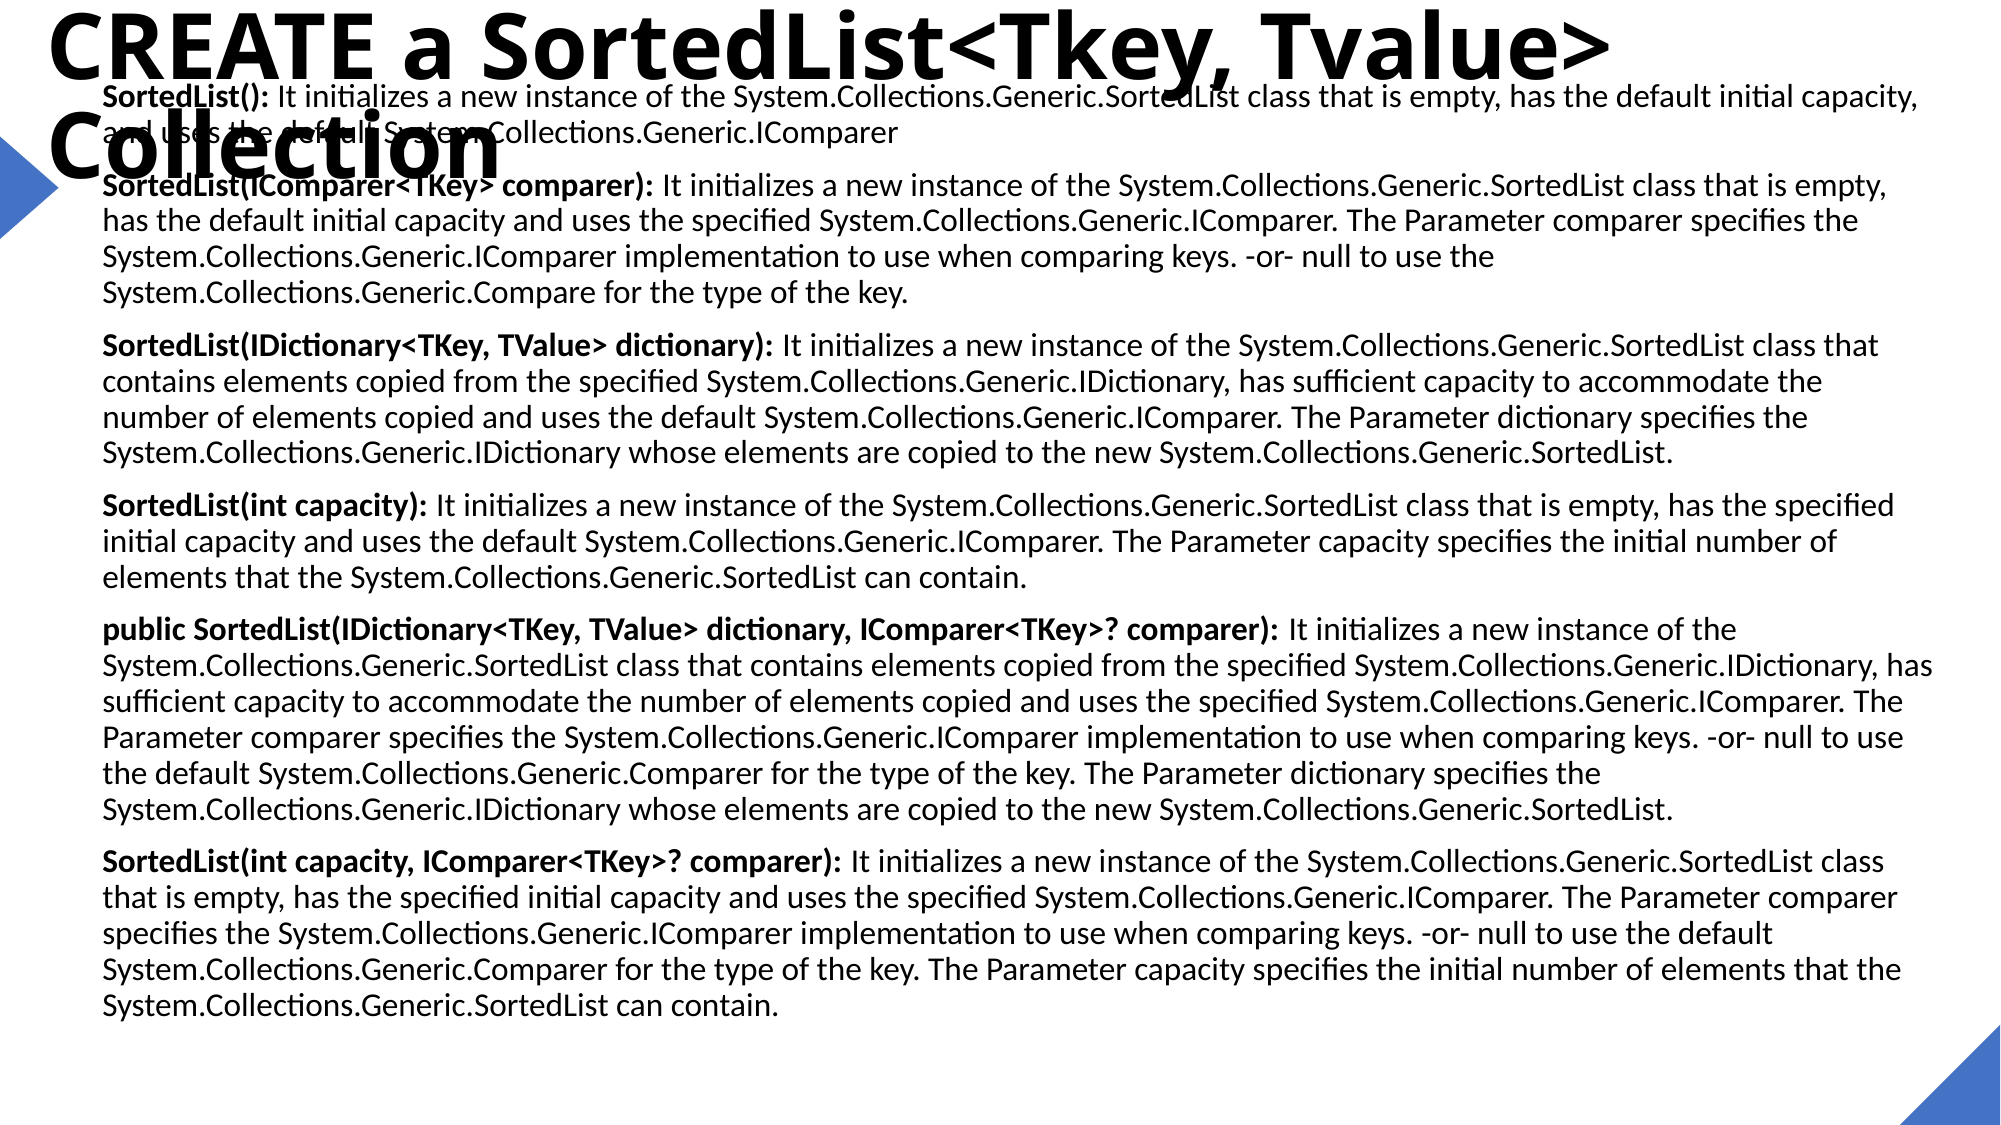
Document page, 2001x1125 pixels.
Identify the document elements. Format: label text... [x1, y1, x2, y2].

title CREATE a SortedList<Tkey, Tvalue> Collection [46, 0, 1921, 79]
list SortedList(): It initializes a new instance of the System.Collections.Generic.SortedList class that is empty, has the default initial capacity, and uses the default System.Collections.Generic.IComparer SortedList(IComparer<TKey> comparer): It initializes a new instance of the System.Collections.Generic.SortedList class that is empty, has the default initial capacity and uses the specified System.Collections.Generic.IComparer. The Parameter comparer specifies the System.Collections.Generic.IComparer implementation to use when comparing keys. -or- null to use the System.Collections.Generic.Compare for the type of the key. SortedList(IDictionary<TKey, TValue> dictionary): It initializes a new instance of the System.Collections.Generic.SortedList class that contains elements copied from the specified System.Collections.Generic.IDictionary, has sufficient capacity to accommodate the number of elements copied and uses the default System.Collections.Generic.IComparer. The Parameter dictionary specifies the System.Collections.Generic.IDictionary whose elements are copied to the new System.Collections.Generic.SortedList. SortedList(int capacity): It initializes a new instance of the System.Collections.Generic.SortedList class that is empty, has the specified initial capacity and uses the default System.Collections.Generic.IComparer. The Parameter capacity specifies the initial number of elements that the System.Collections.Generic.SortedList can contain. public SortedList(IDictionary<TKey, TValue> dictionary, IComparer<TKey>? comparer): It initializes a new instance of the System.Collections.Generic.SortedList class that contains elements copied from the specified System.Collections.Generic.IDictionary, has sufficient capacity to accommodate the number of elements copied and uses the specified System.Collections.Generic.IComparer. The Parameter comparer specifies the System.Collections.Generic.IComparer implementation to use when comparing keys. -or- null to use the default System.Collections.Generic.Comparer for the type of the key. The Parameter dictionary specifies the System.Collections.Generic.IDictionary whose elements are copied to the new System.Collections.Generic.SortedList. SortedList(int capacity, IComparer<TKey>? comparer): It initializes a new instance of the System.Collections.Generic.SortedList class that is empty, has the specified initial capacity and uses the specified System.Collections.Generic.IComparer. The Parameter comparer specifies the System.Collections.Generic.IComparer implementation to use when comparing keys. -or- null to use the default System.Collections.Generic.Comparer for the type of the key. The Parameter capacity specifies the initial number of elements that the System.Collections.Generic.SortedList can contain. [77, 78, 1938, 1111]
